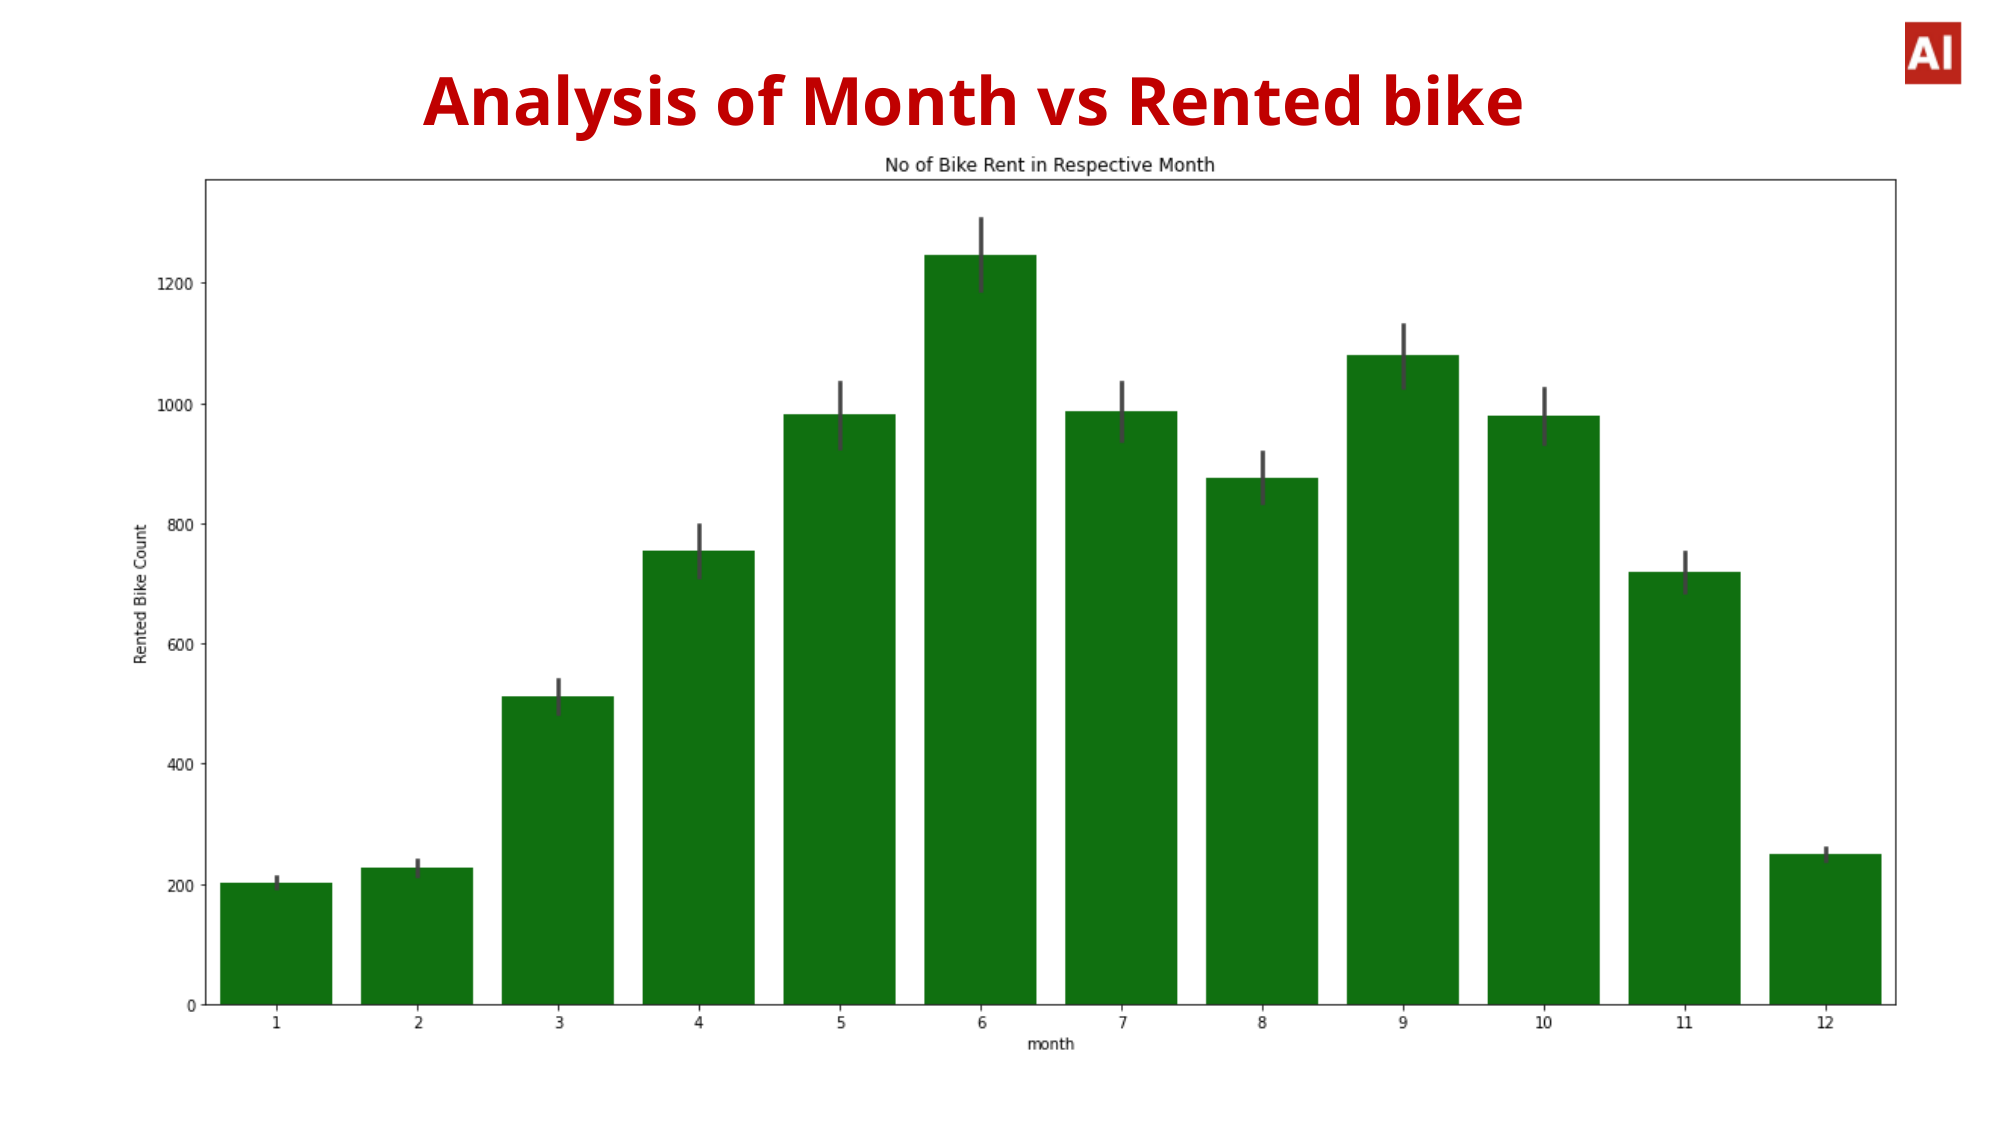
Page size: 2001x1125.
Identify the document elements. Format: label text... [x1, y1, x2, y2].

picture [124, 146, 1906, 1062]
picture [1905, 16, 1963, 86]
text_box Analysis of Month vs Rented bike [409, 51, 1541, 146]
